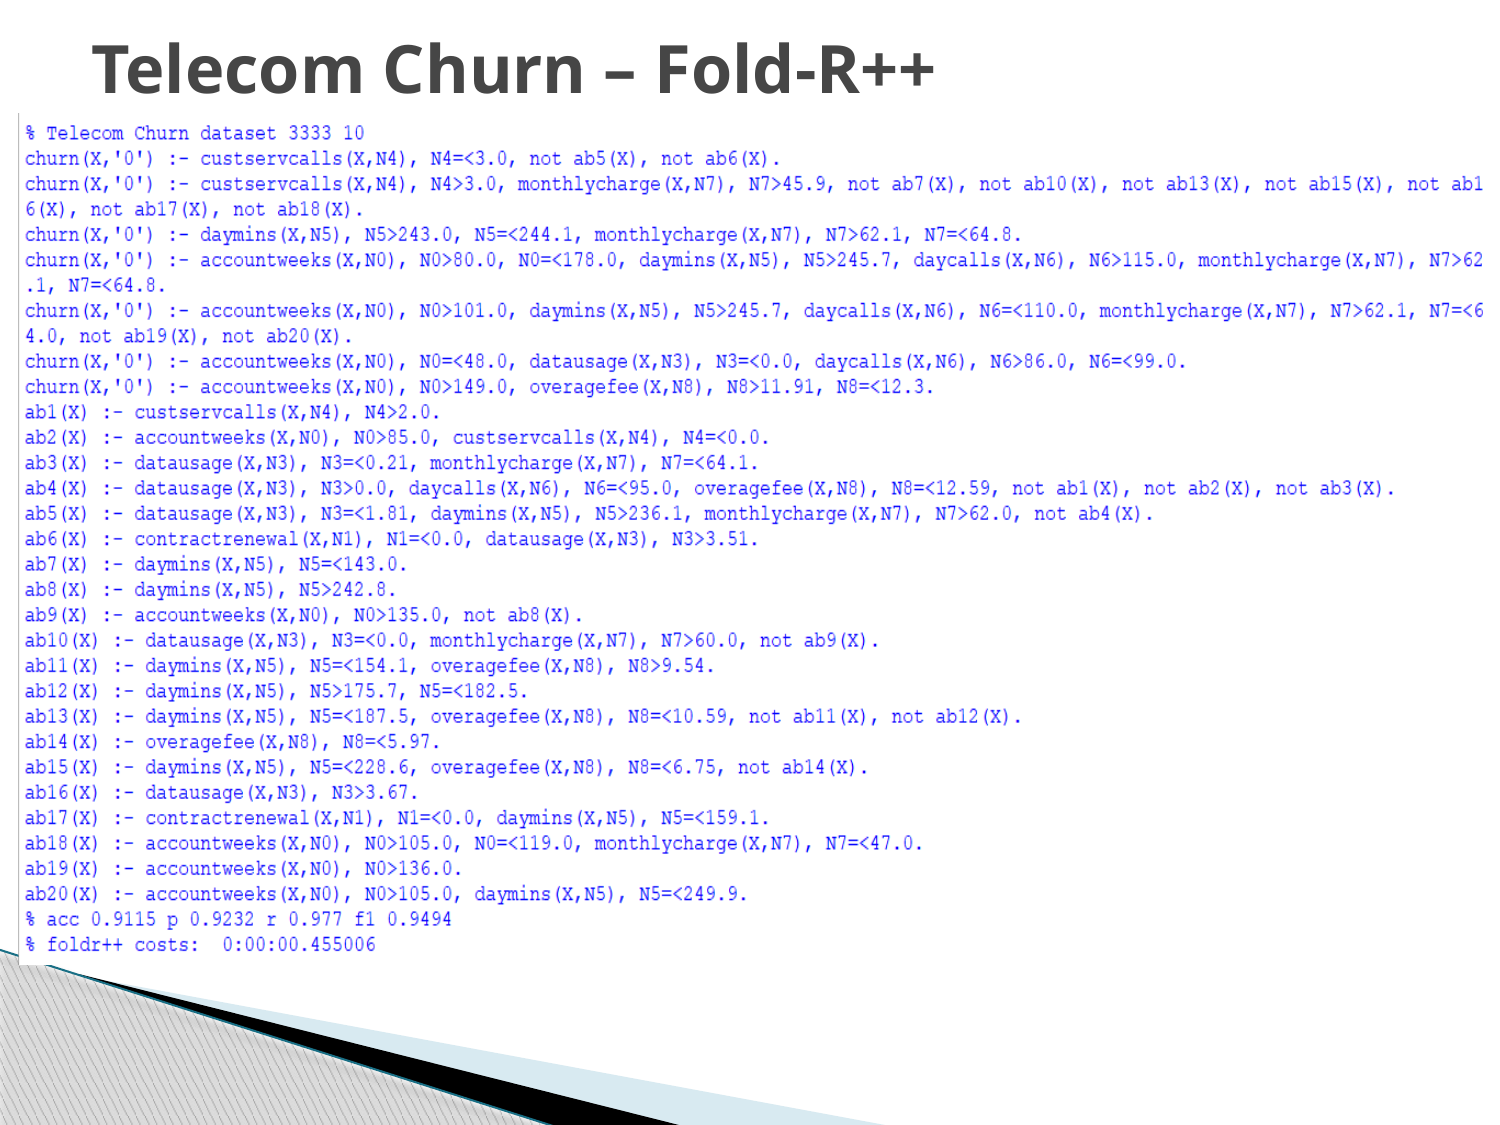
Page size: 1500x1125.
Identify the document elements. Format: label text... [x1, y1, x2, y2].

title Telecom Churn – Fold-R++ [76, 30, 1459, 102]
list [18, 113, 1495, 965]
